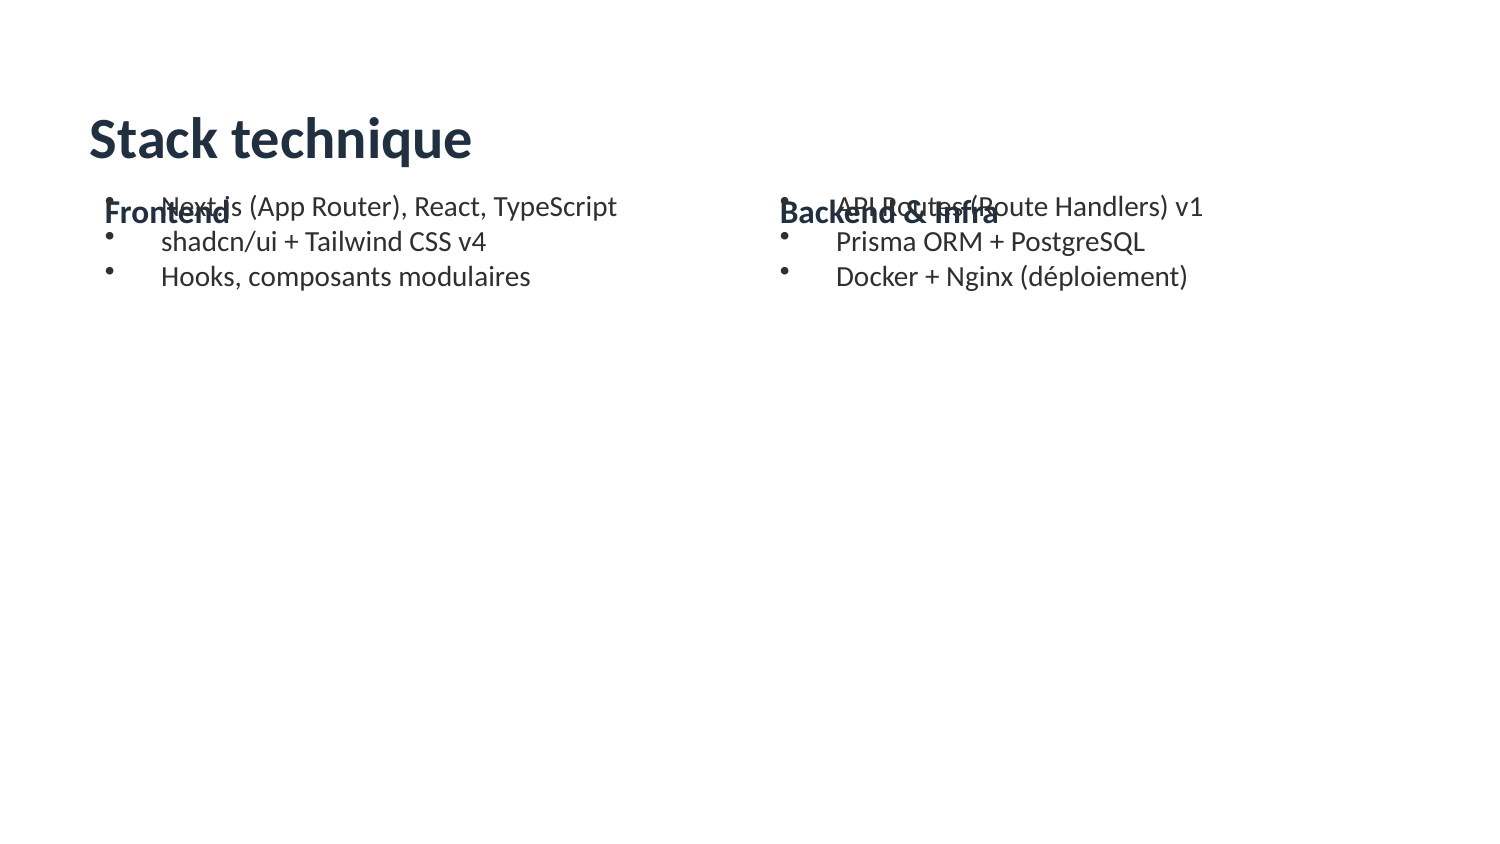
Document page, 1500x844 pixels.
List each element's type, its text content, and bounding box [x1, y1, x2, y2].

text_box Frontend [89, 179, 735, 239]
text_box Stack technique [74, 89, 1425, 180]
text_box Backend & Infra [764, 179, 1410, 239]
